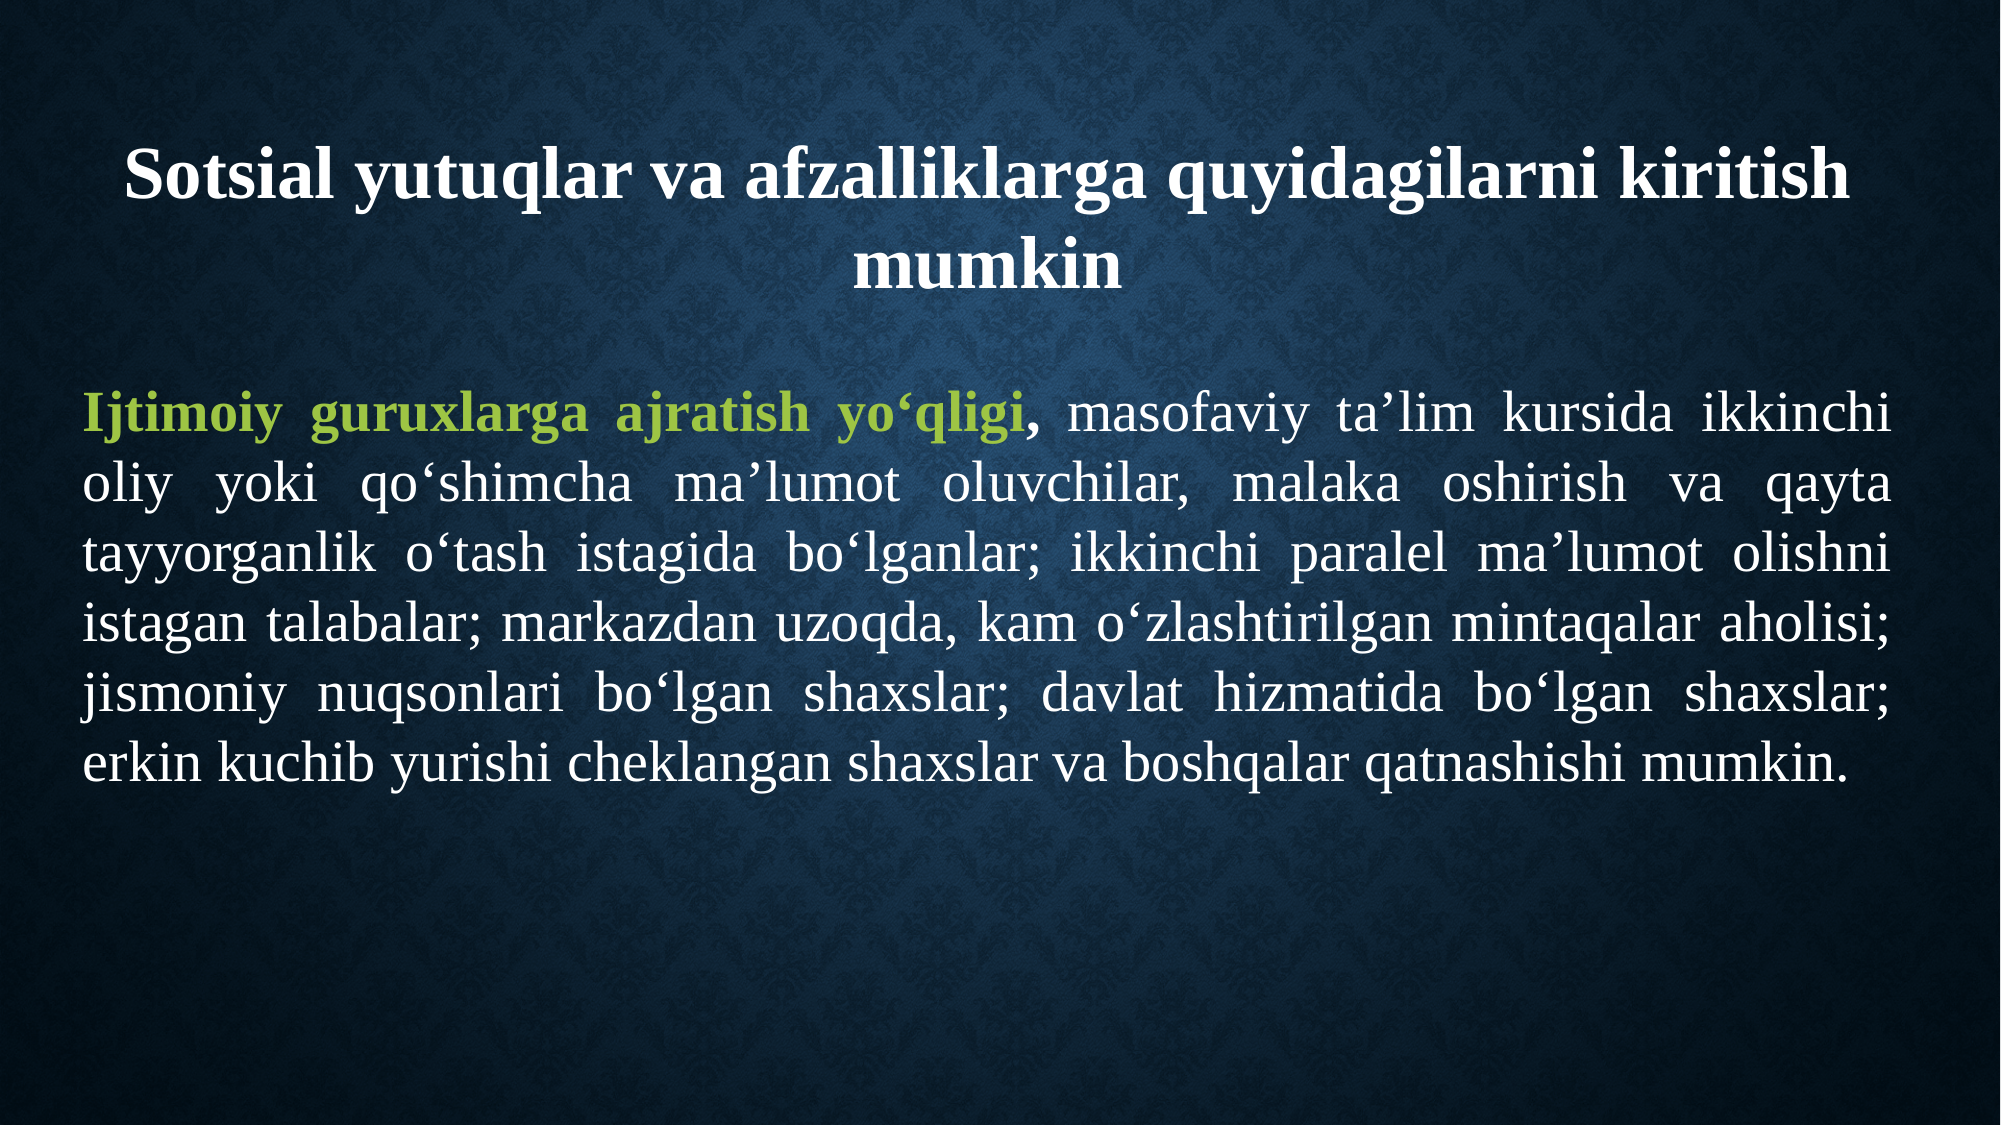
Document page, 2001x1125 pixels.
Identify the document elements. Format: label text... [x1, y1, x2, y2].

text_box Sotsial yutuqlar va afzalliklarga quyidagilarni kiritish mumkin Ijtimoiy guruxlarga ajratish yoʻqligi, masofaviy ta’lim kursida ikkinchi oliy yoki qoʻshimcha ma’lumot oluvchilar, malaka oshirish va qayta tayyorganlik oʻtash istagida boʻlganlar; ikkinchi paralel ma’lumot olishni istagan talabalar; markazdan uzoqda, kam oʻzlashtirilgan mintaqalar aholisi; jismoniy nuqsonlari boʻlgan shaxslar; davlat hizmatida boʻlgan shaxslar; erkin kuchib yurishi cheklangan shaxslar va boshqalar qatnashishi mumkin. [68, 116, 1908, 801]
